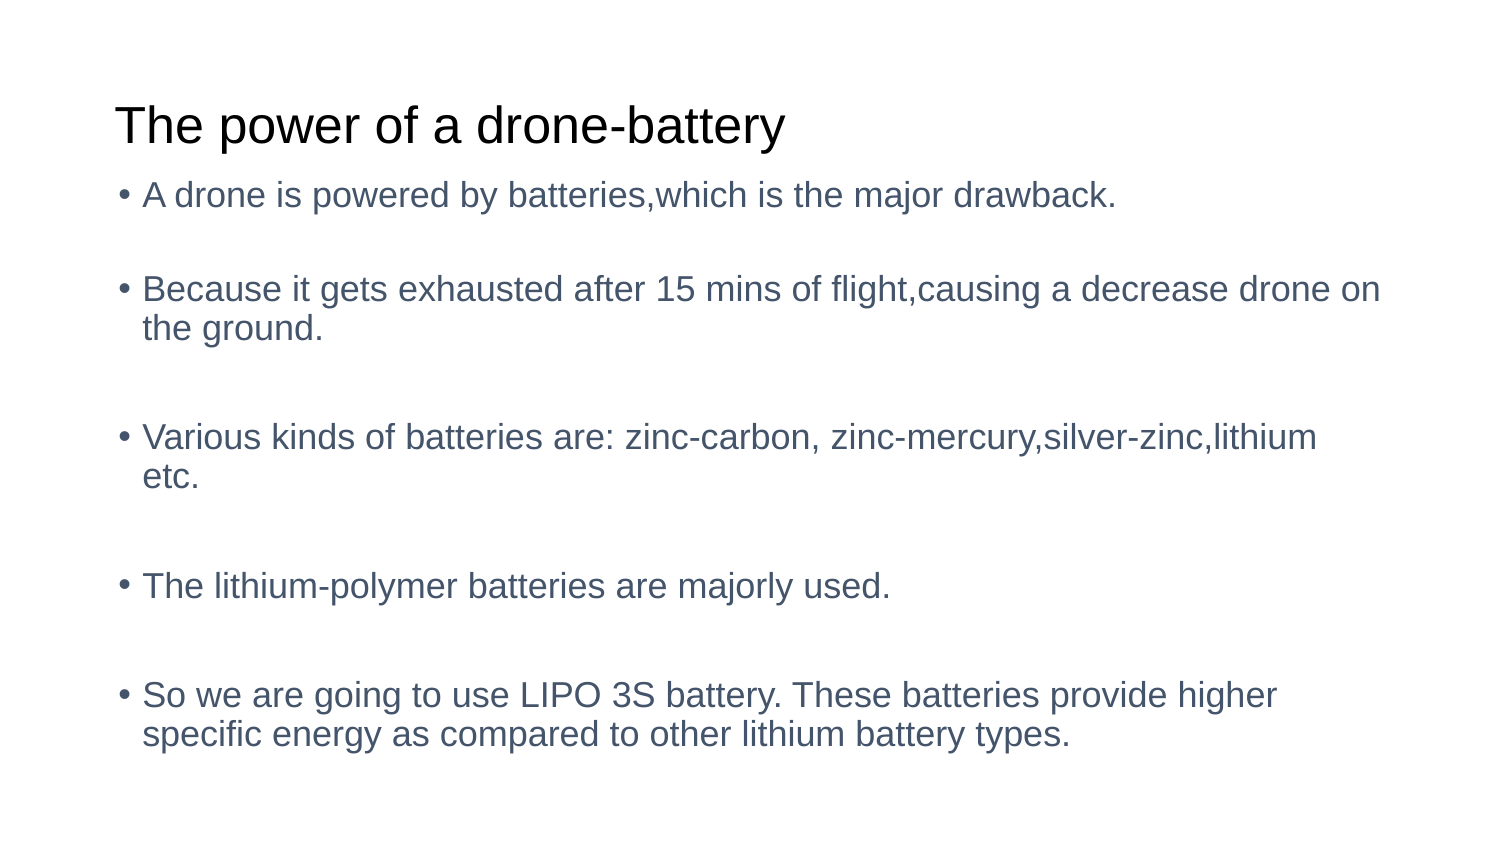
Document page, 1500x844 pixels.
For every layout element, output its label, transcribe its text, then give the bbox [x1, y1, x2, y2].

list A drone is powered by batteries,which is the major drawback. Because it gets exhausted after 15 mins of flight,causing a decrease drone on the ground. Various kinds of batteries are: zinc-carbon, zinc-mercury,silver-zinc,lithium etc. The lithium-polymer batteries are majorly used. So we are going to use LIPO 3S battery. These batteries provide higher specific energy as compared to other lithium battery types. [103, 171, 1397, 760]
title The power of a drone-battery [103, 44, 1397, 171]
